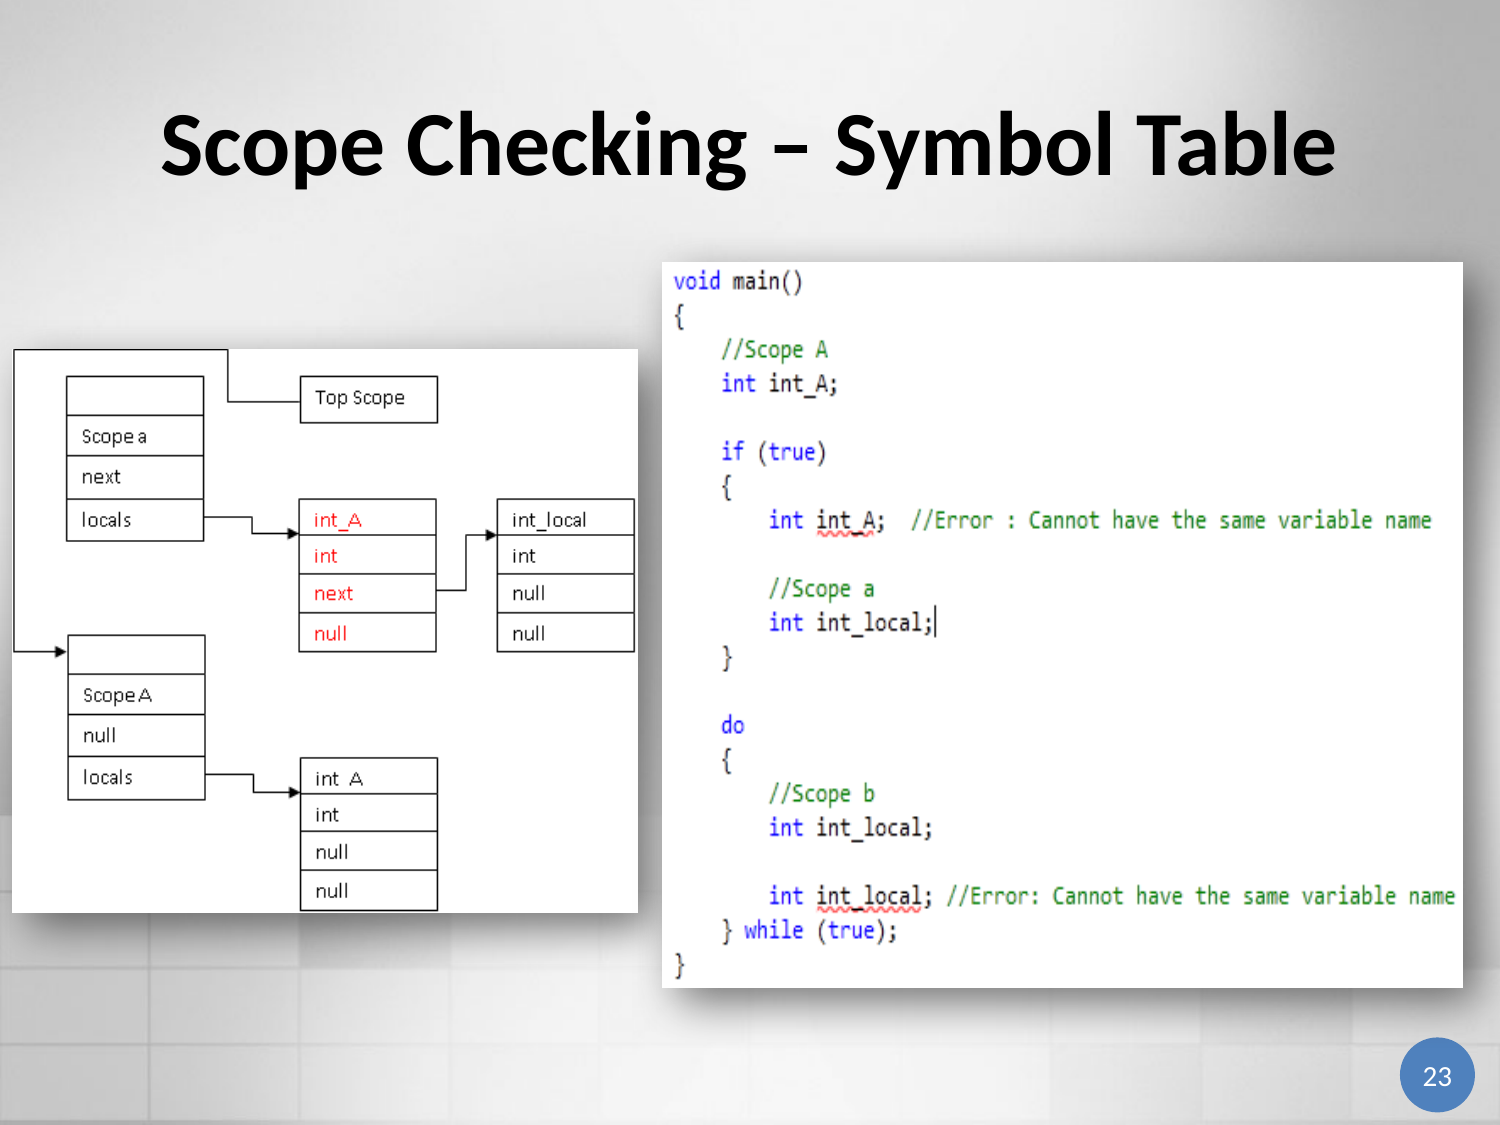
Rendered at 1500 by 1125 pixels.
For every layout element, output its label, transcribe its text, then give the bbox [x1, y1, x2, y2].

title Scope Checking – Symbol Table [75, 45, 1425, 233]
picture [0, 0, 1500, 1125]
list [12, 349, 638, 913]
